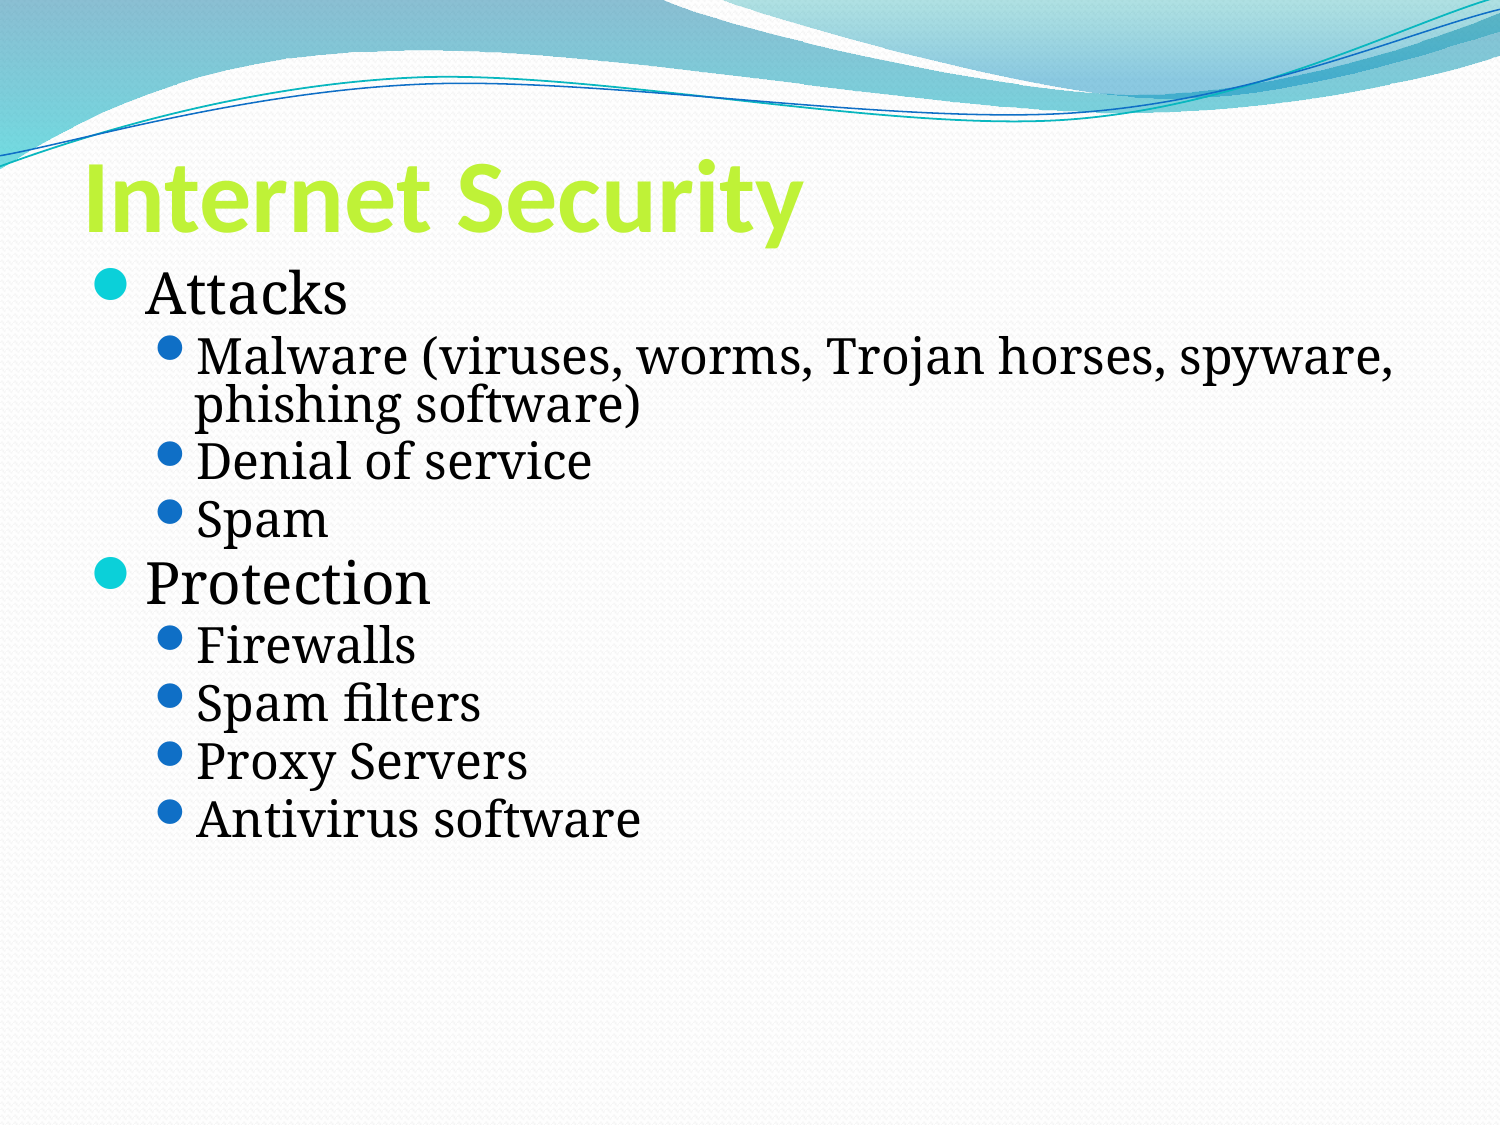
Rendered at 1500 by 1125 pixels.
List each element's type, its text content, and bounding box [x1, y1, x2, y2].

list Attacks Malware (viruses, worms, Trojan horses, spyware, phishing software) Denial of service Spam Protection Firewalls Spam filters Proxy Servers Antivirus software [75, 262, 1438, 1000]
title Internet Security [82, 93, 1432, 262]
